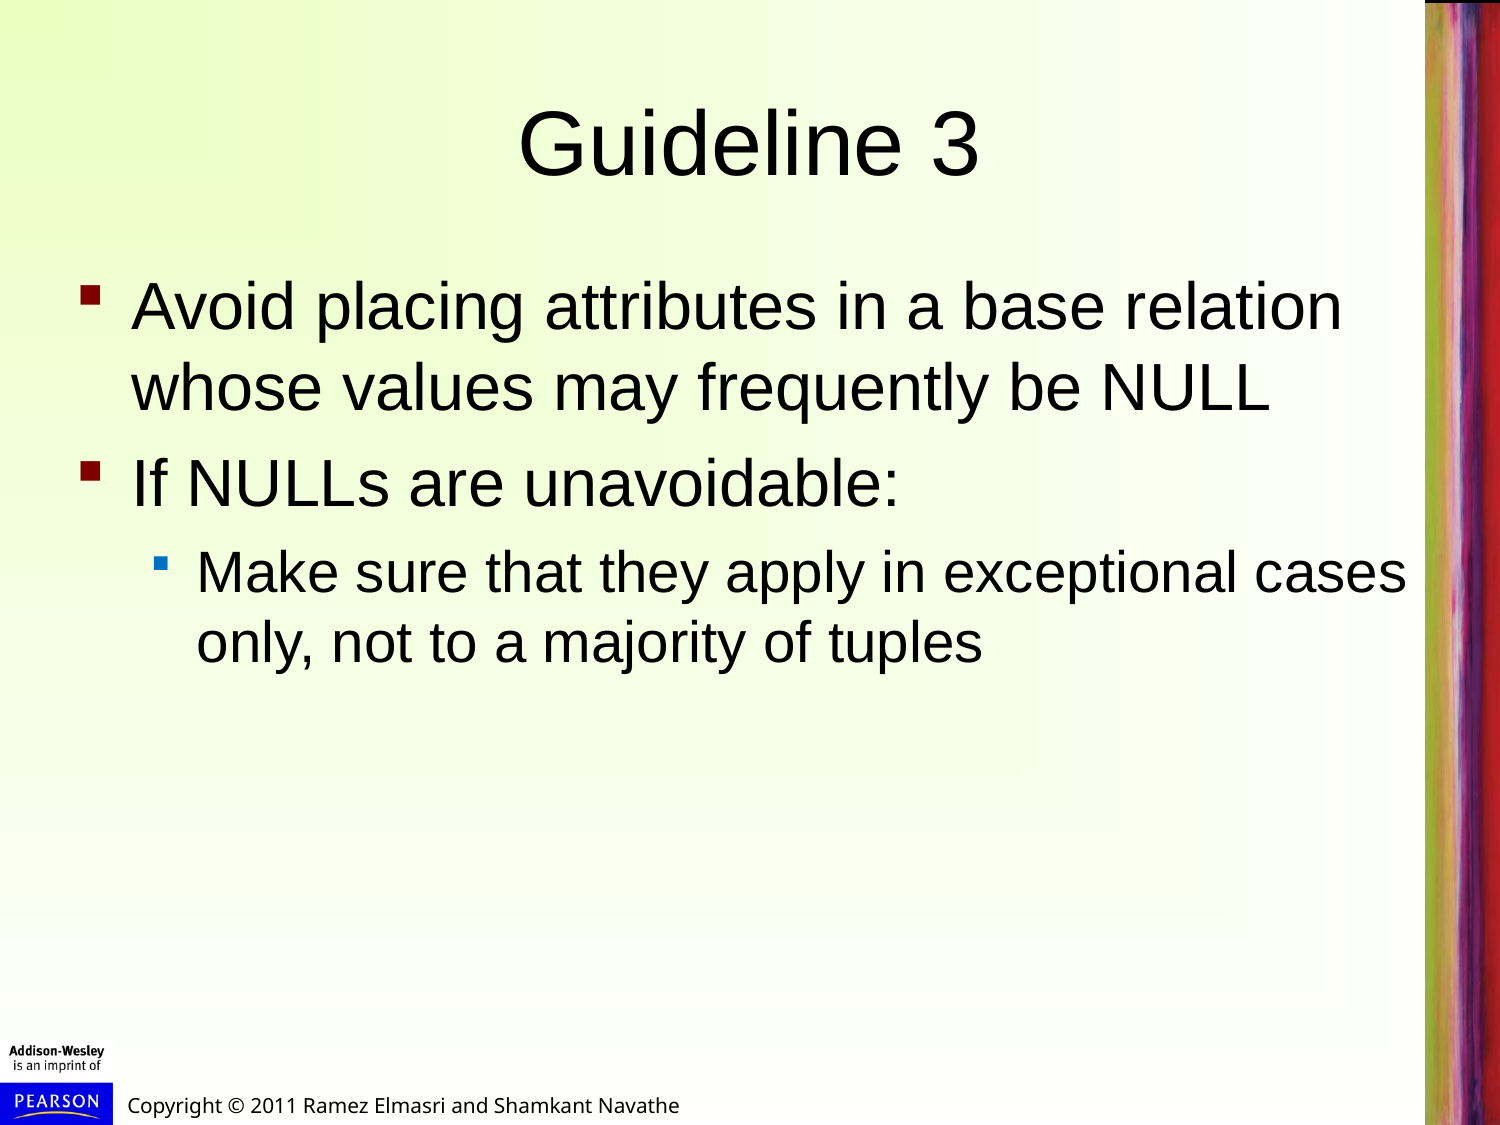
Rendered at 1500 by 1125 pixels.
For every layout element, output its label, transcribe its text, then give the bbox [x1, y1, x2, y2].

title Guideline 3 [75, 44, 1425, 233]
list Avoid placing attributes in a base relation whose values may frequently be NULL If NULLs are unavoidable: Make sure that they apply in exceptional cases only, not to a majority of tuples [75, 263, 1425, 1006]
picture [0, 0, 1500, 1125]
